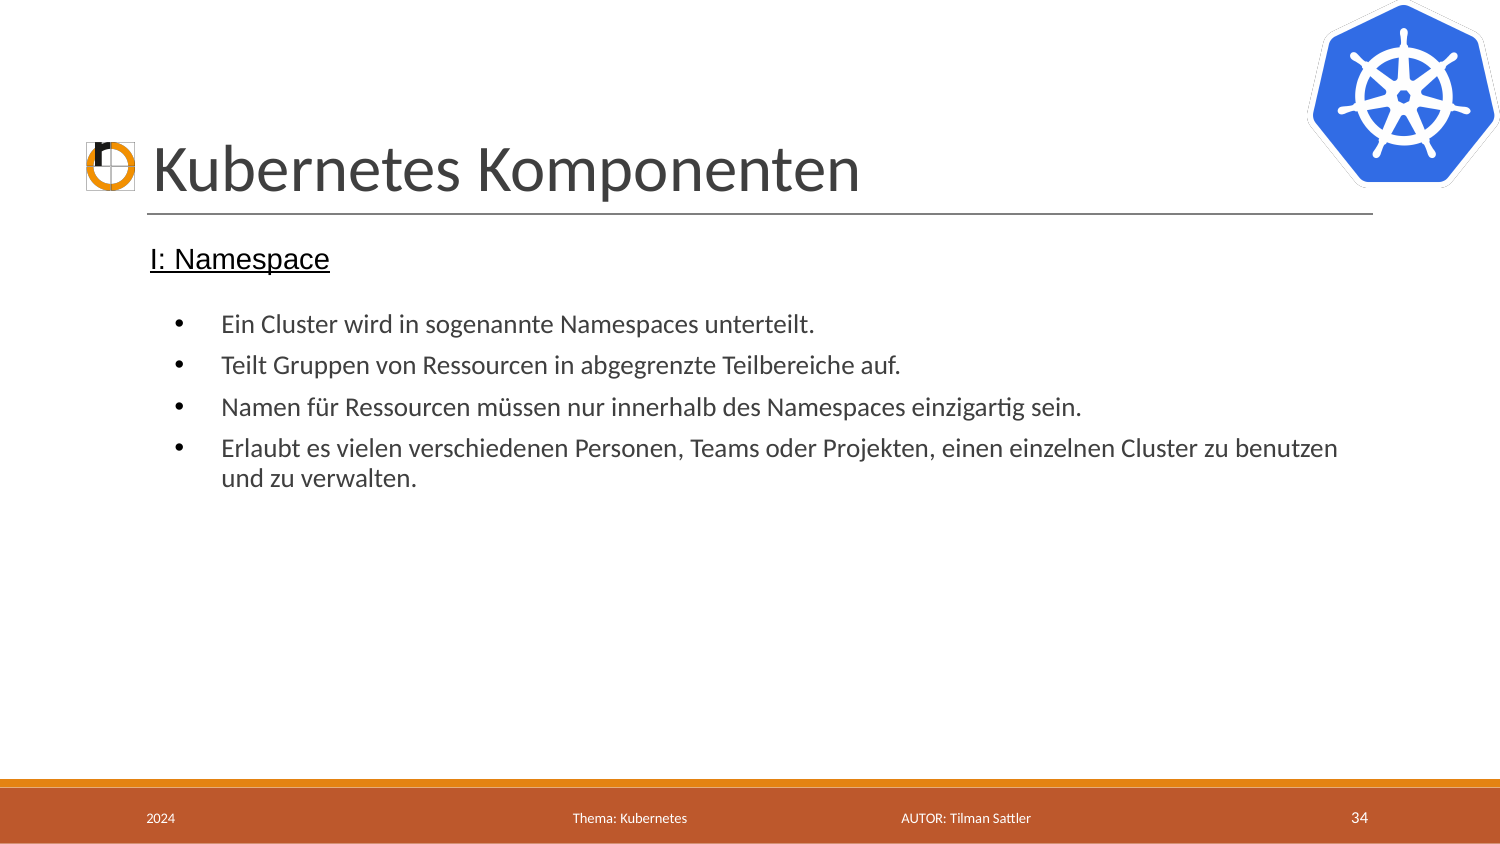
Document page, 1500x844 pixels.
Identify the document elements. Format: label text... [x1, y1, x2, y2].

footer Thema: Kubernetes AUTOR: Tilman Sattler [453, 794, 1152, 840]
title Kubernetes Komponenten [141, 32, 1380, 211]
slide_number 2024 [135, 794, 440, 840]
text_box I: Namespace [135, 233, 633, 283]
slide_number 34 [1218, 794, 1380, 840]
picture [83, 141, 136, 191]
list Ein Cluster wird in sogenannte Namespaces unterteilt. Teilt Gruppen von Ressourcen in abgegrenzte Teilbereiche auf. Namen für Ressourcen müssen nur innerhalb des Namespaces einzigartig sein. Erlaubt es vielen verschiedenen Personen, Teams oder Projekten, einen einzelnen Cluster zu benutzen und zu verwalten. [135, 304, 1373, 723]
picture [1307, 0, 1500, 188]
